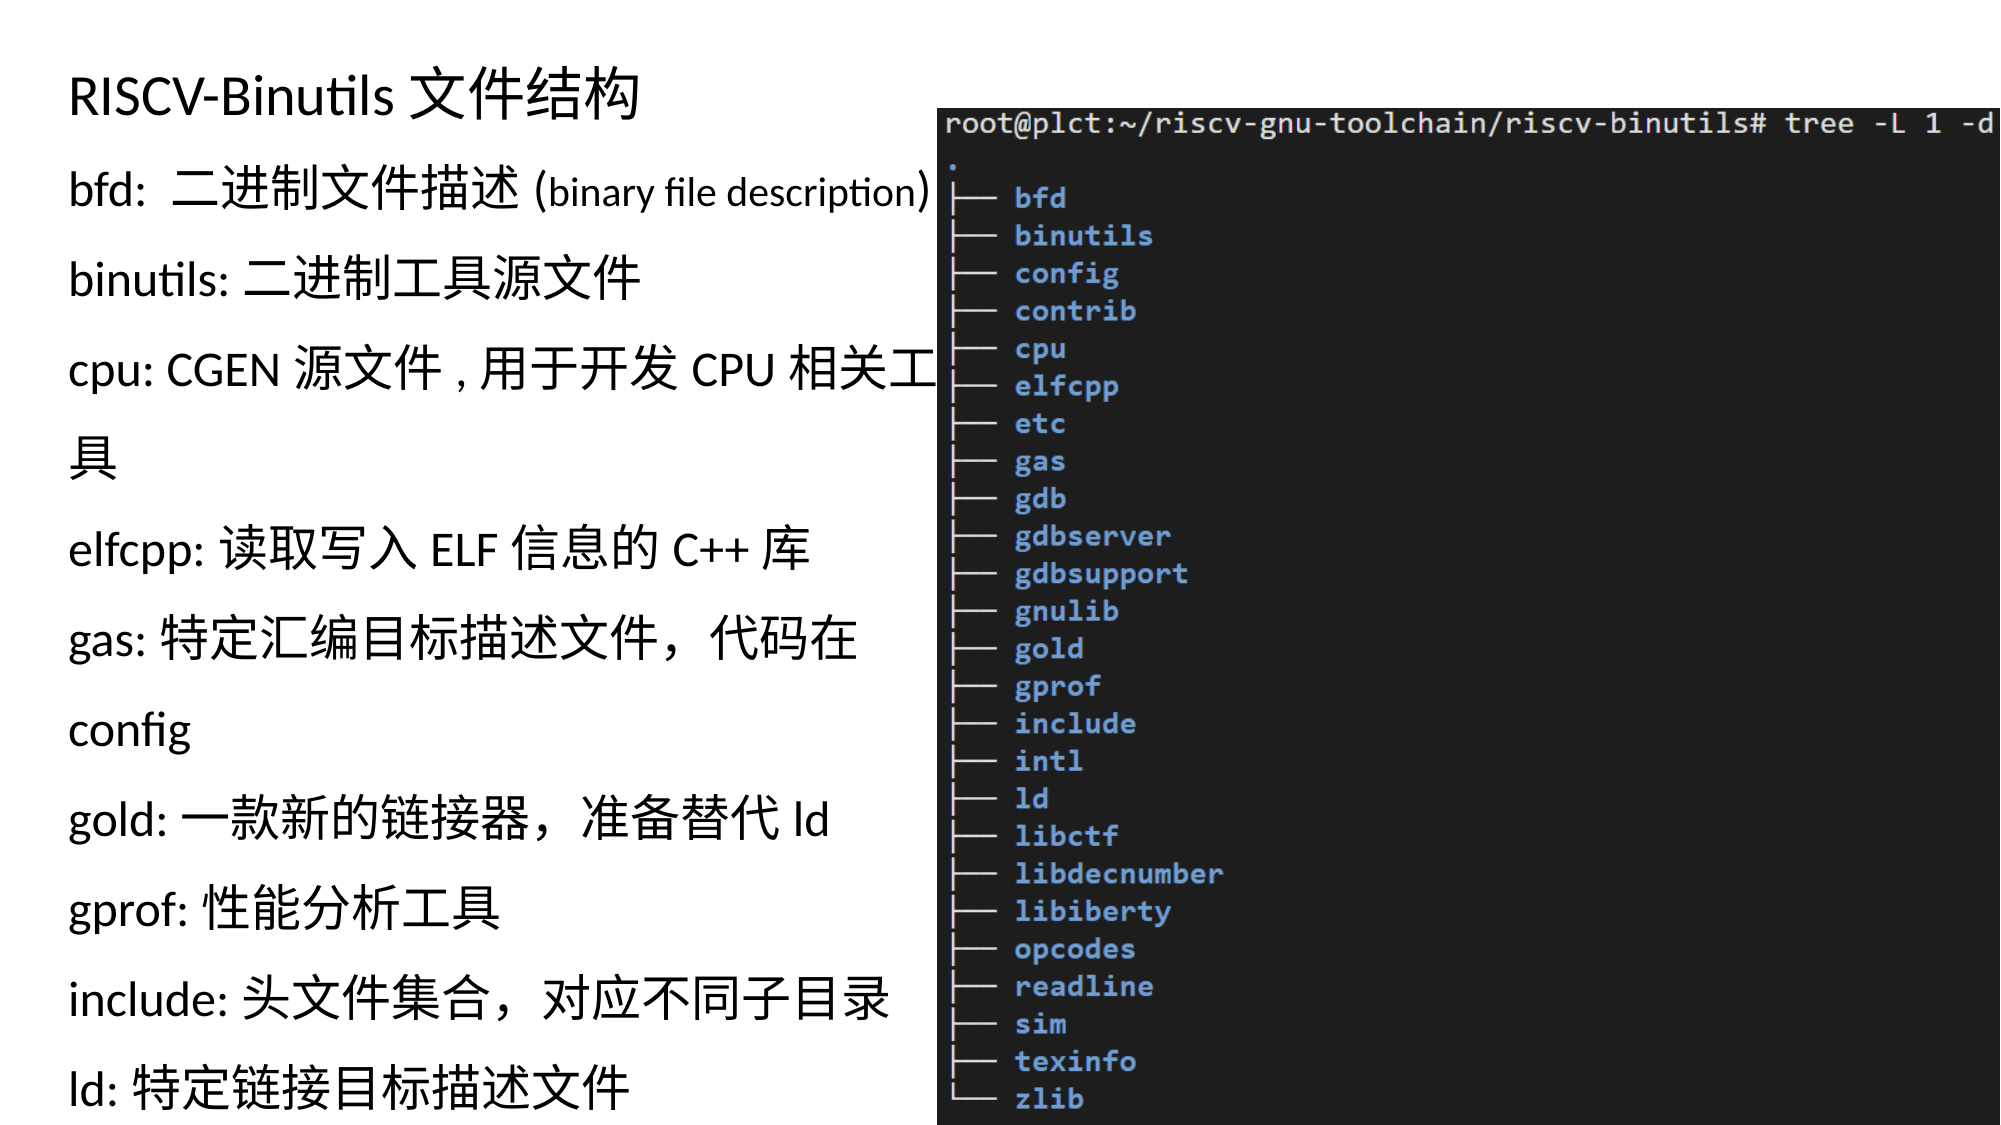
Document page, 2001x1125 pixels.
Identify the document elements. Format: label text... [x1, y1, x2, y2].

text_box RISCV-Binutils文件结构 bfd: 二进制文件描述(binary file description) binutils:二进制工具源文件 cpu: CGEN源文件,用于开发CPU相关工具 elfcpp:读取写入ELF信息的C++库 gas:特定汇编目标描述文件，代码在config gold:一款新的链接器，准备替代ld gprof:性能分析工具 include:头文件集合，对应不同子目录 ld:特定链接目标描述文件 opcodes:操作码描述文件 sim:模拟特定目标源文件 [53, 14, 1000, 1125]
picture [0, 0, 2000, 1125]
